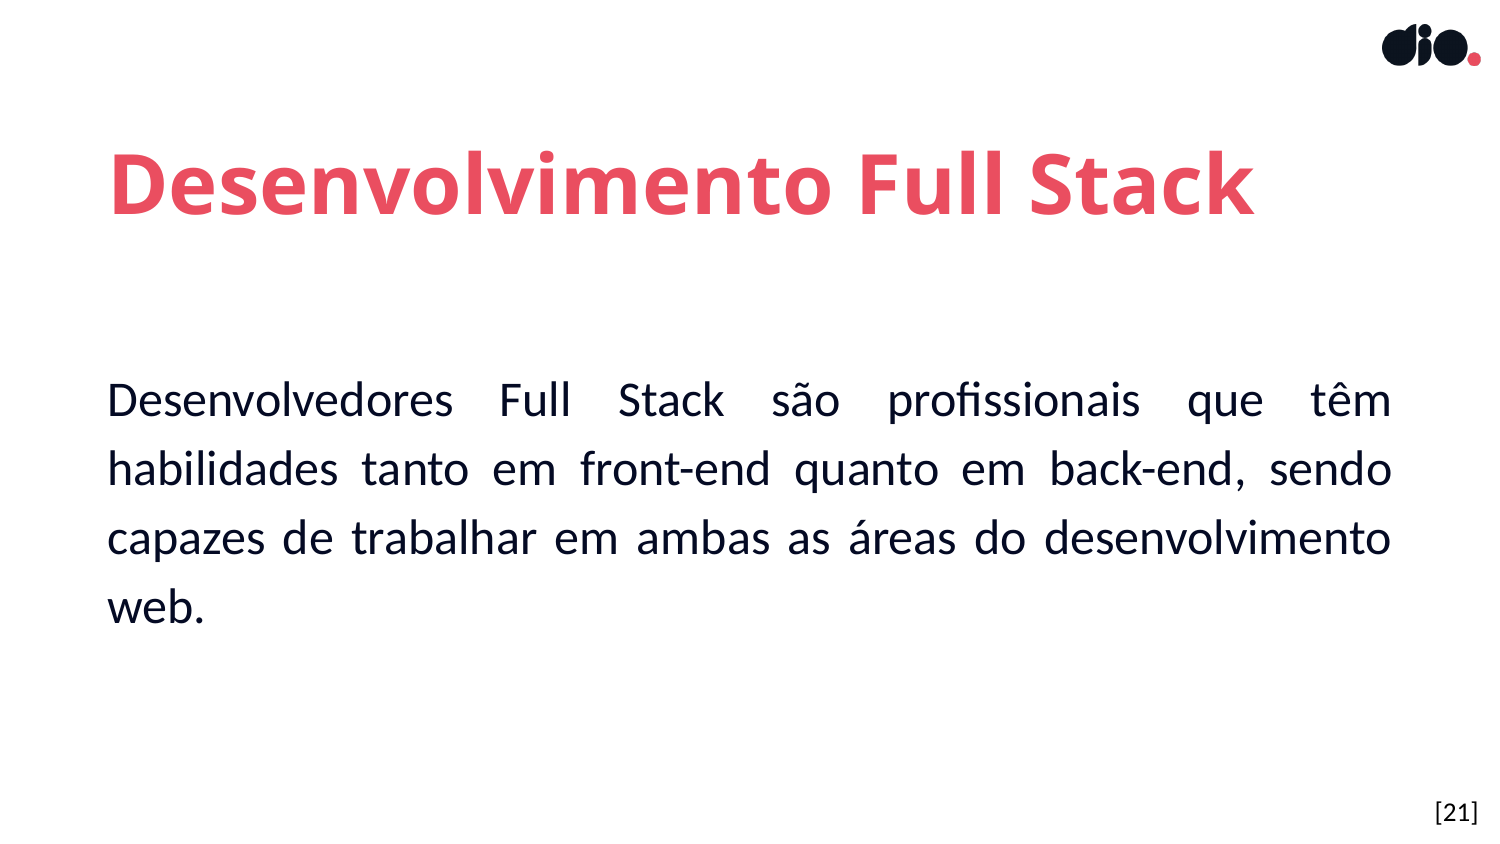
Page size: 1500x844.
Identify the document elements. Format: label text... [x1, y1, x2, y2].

slide_number [14] [1403, 779, 1494, 844]
text_box Desenvolvedores Full Stack são profissionais que têm habilidades tanto em front-end quanto em back-end, sendo capazes de trabalhar em ambas as áreas do desenvolvimento web. [92, 243, 1408, 749]
text_box Desenvolvimento Full Stack [92, 104, 1408, 243]
picture [1382, 24, 1481, 66]
